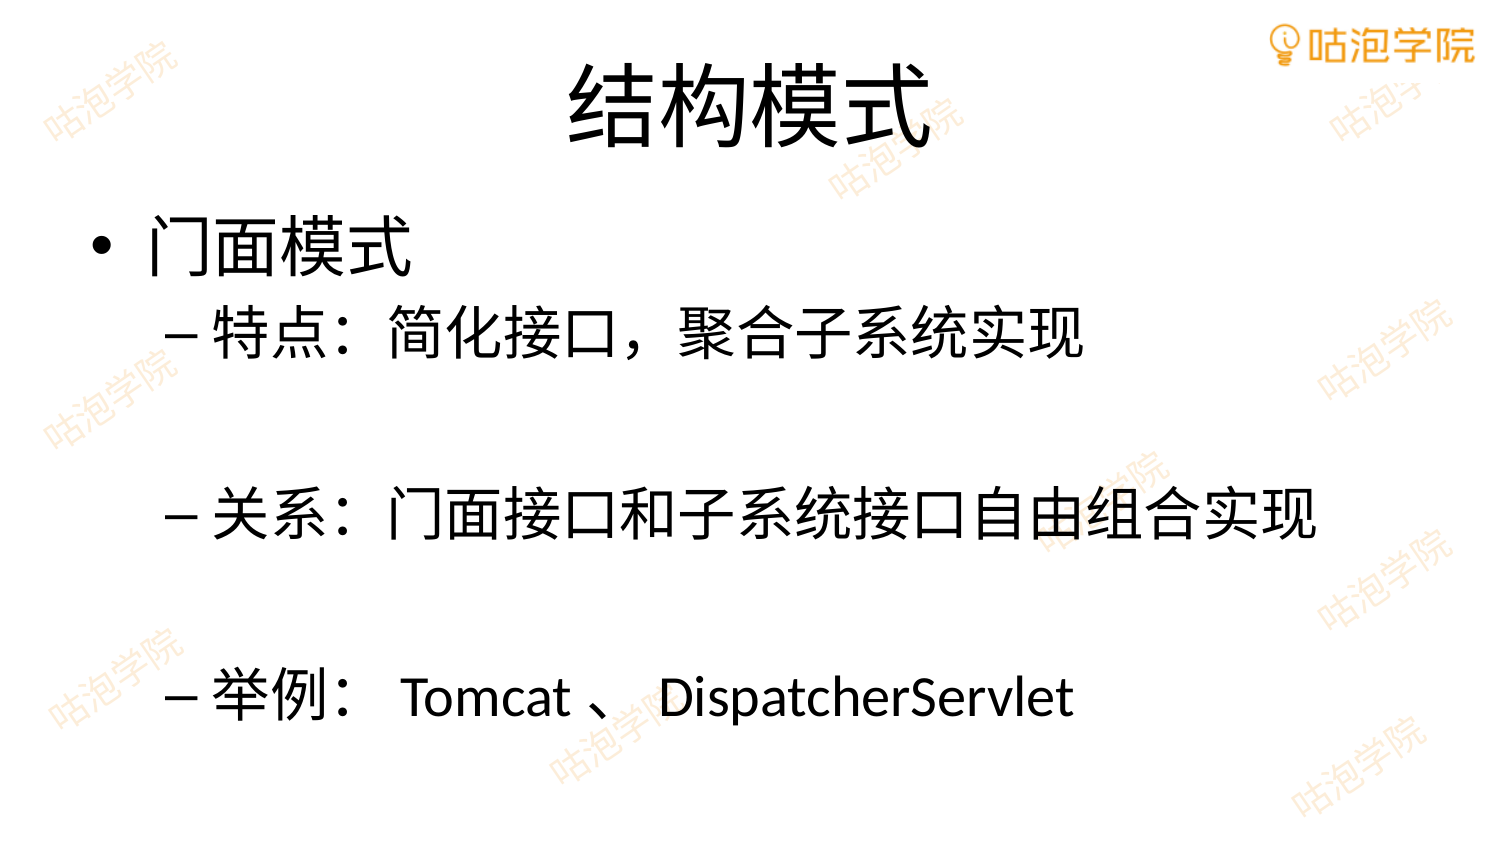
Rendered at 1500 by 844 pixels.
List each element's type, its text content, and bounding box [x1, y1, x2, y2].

list 门面模式 特点：简化接口，聚合子系统实现 关系：门面接口和子系统接口自由组合实现 举例：Tomcat、DispatcherServlet [75, 196, 1425, 754]
title 结构模式 [75, 33, 1425, 175]
picture [1269, 11, 1477, 83]
